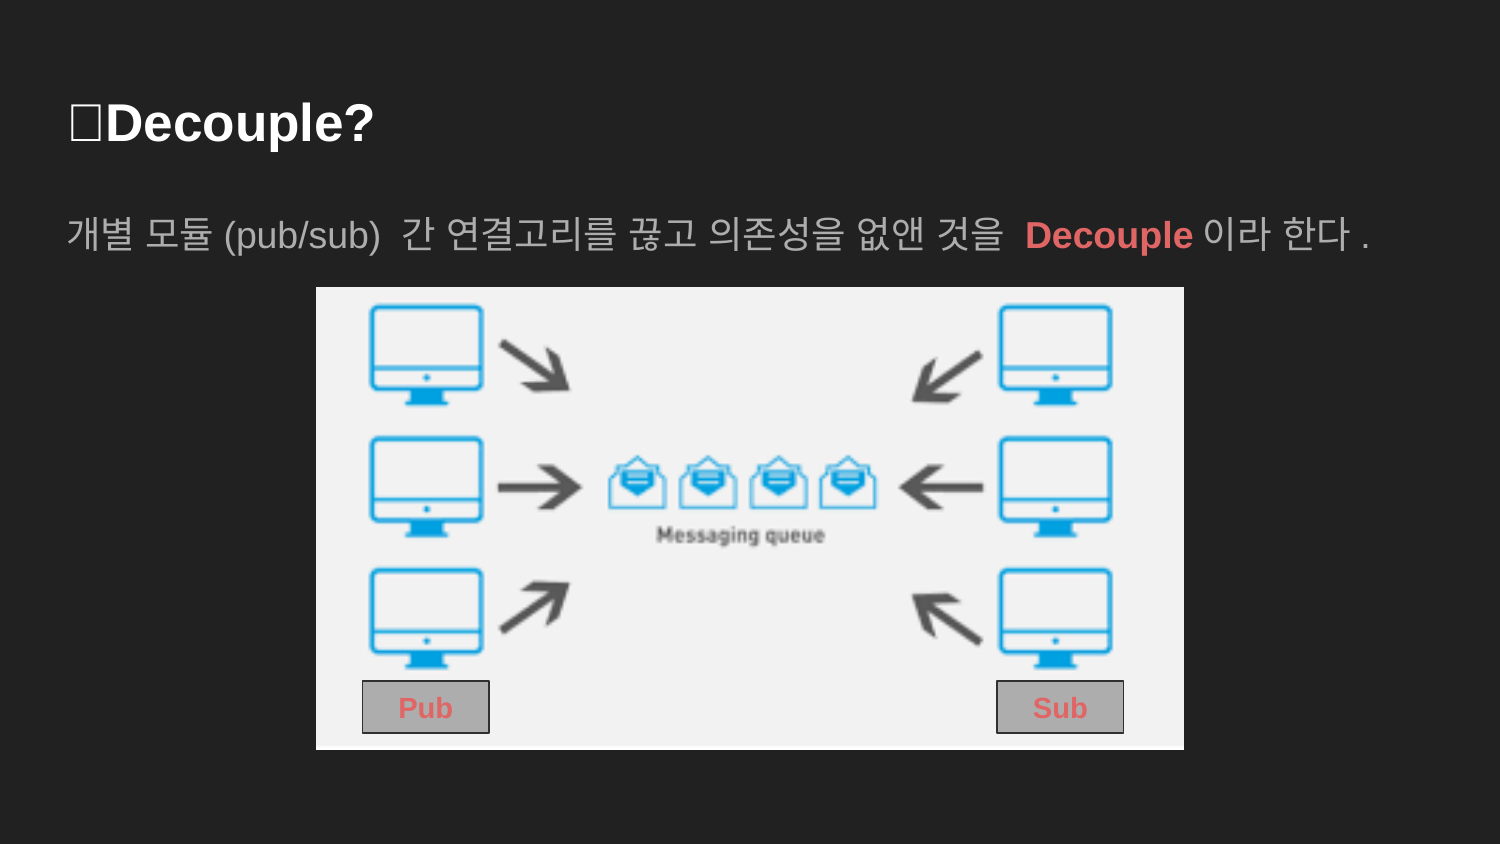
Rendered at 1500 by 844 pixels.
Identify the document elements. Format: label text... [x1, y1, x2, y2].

picture [315, 287, 1185, 750]
list 개별 모듈(pub/sub) 간 연결고리를 끊고 의존성을 없앤 것을 Decouple이라 한다. [51, 189, 1449, 750]
title 🚩Decouple? [51, 72, 1449, 167]
